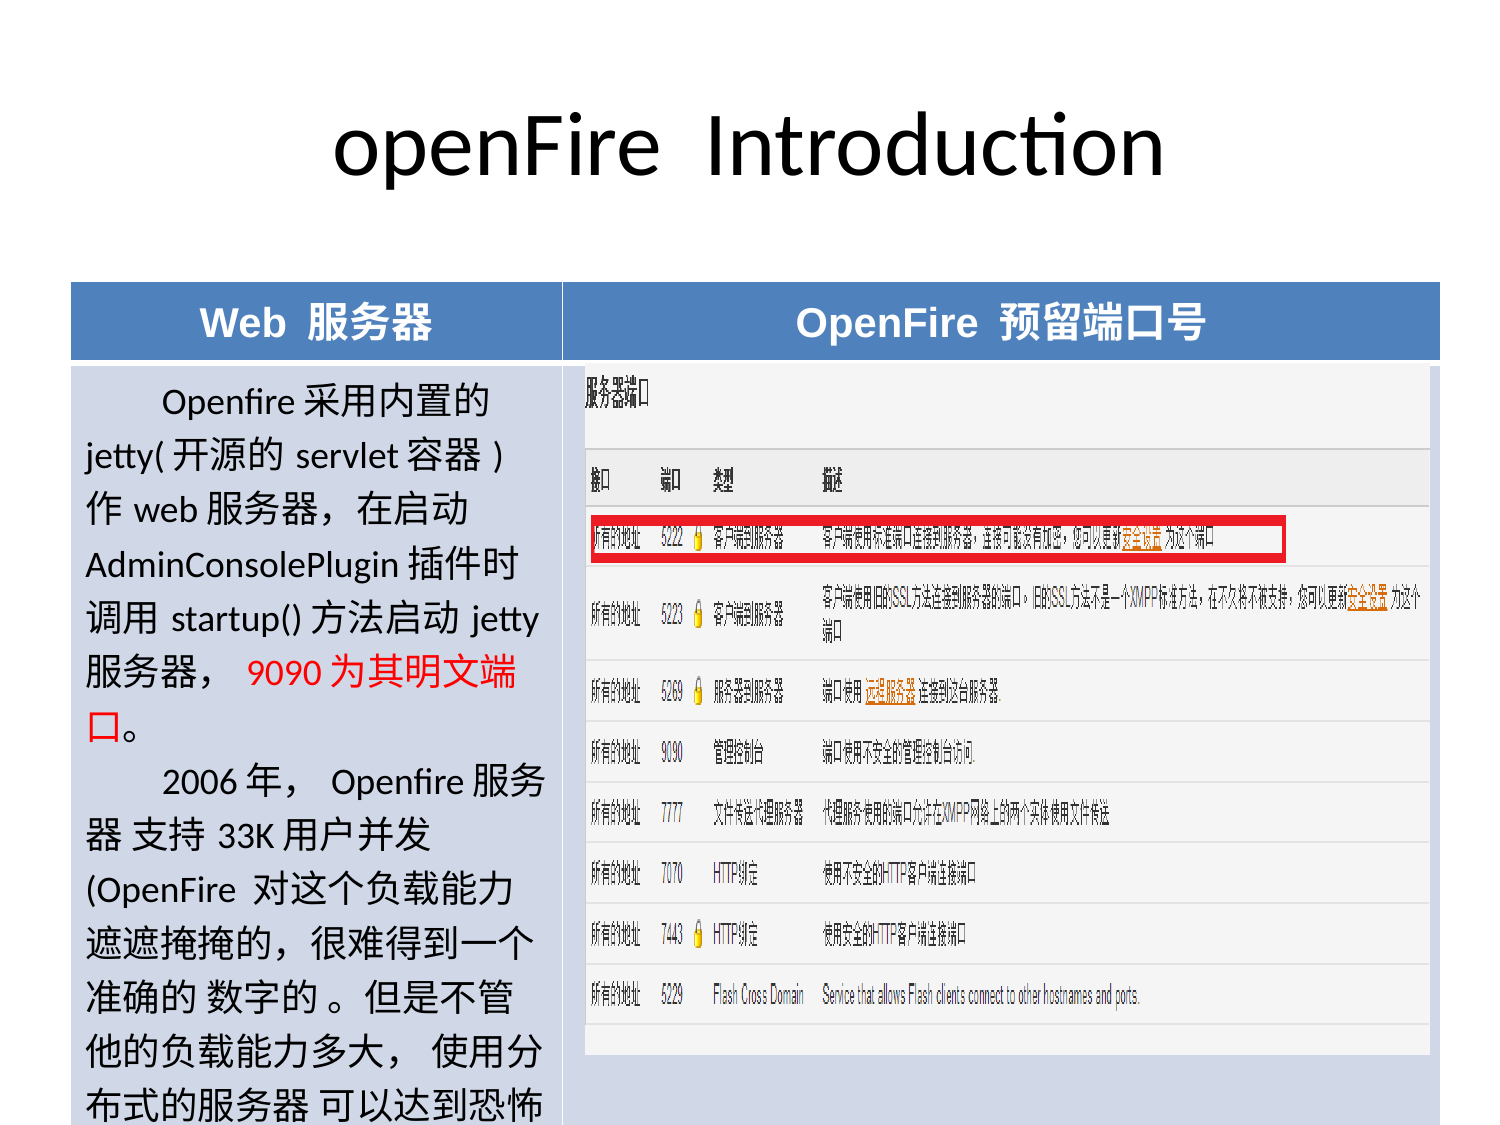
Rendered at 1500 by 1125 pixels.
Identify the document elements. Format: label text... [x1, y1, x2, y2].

table_cell [563, 366, 1440, 1125]
title openFire Introduction [75, 45, 1425, 233]
table_header Web 服务器 [71, 282, 562, 360]
table_cell Openfire采用内置的jetty(开源的servlet容器)作web服务器，在启动AdminConsolePlugin插件时调用startup()方法启动jetty服务器，9090为其明文端口。 2006年，Openfire服务器 支持33K用户并发 (OpenFire 对这个负载能力 遮遮掩掩的，很难得到一个准确的 数字的 。但是不管他的负载能力多大， 使用分布式的服务器 可以达到恐怖级别的负载)。 [71, 366, 562, 1125]
picture [585, 362, 1430, 1055]
table_header OpenFire 预留端口号 [563, 282, 1440, 360]
